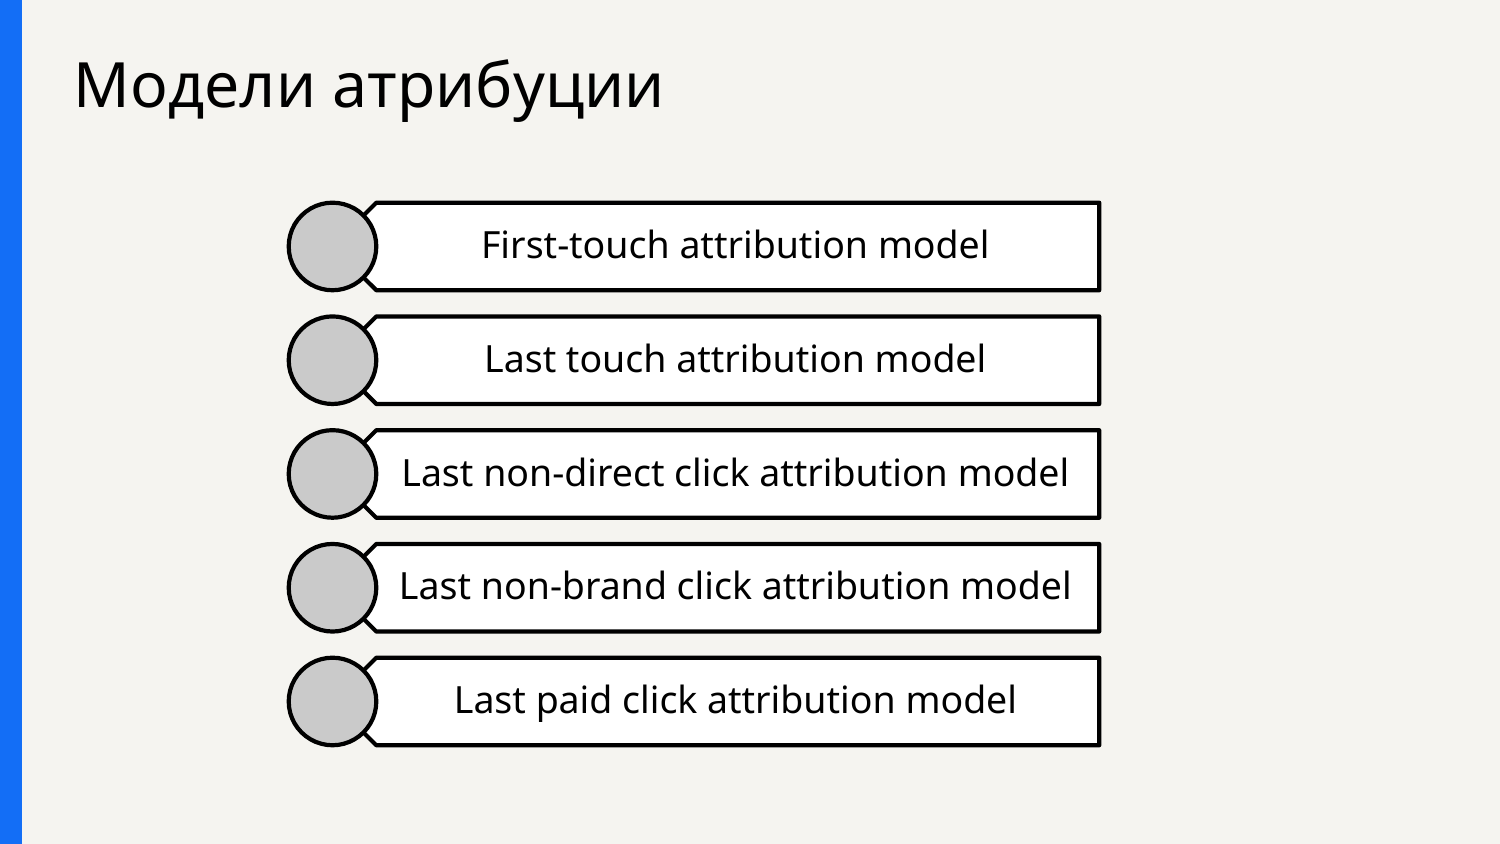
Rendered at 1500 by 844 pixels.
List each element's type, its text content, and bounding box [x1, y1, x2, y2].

text_box [0, 0, 22, 844]
title Модели атрибуции [59, 29, 1169, 183]
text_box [288, 202, 1100, 746]
